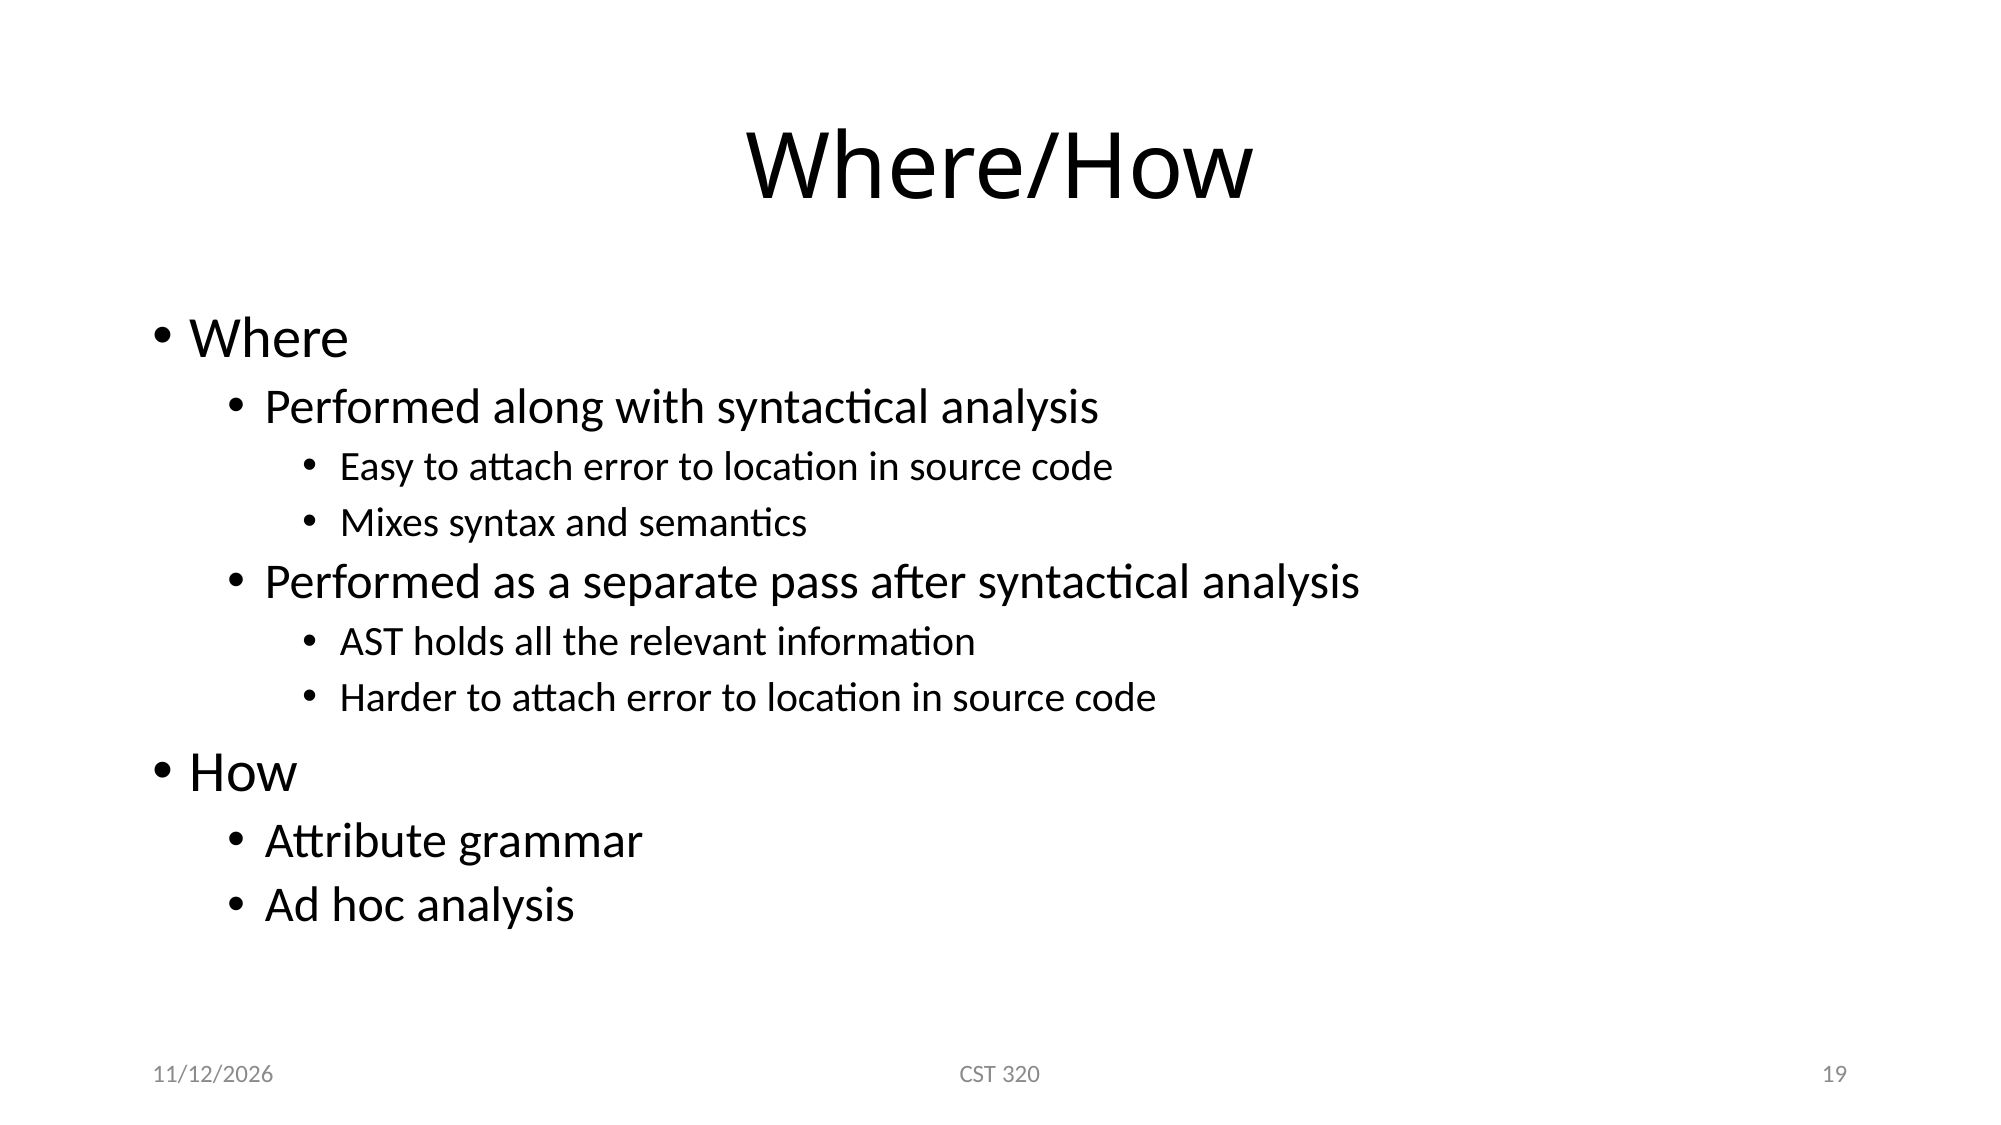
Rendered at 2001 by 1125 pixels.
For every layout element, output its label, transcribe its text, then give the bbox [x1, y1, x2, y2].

title Where/How [137, 59, 1863, 278]
slide_number 19 [1412, 1042, 1863, 1103]
list Where Performed along with syntactical analysis Easy to attach error to location in source code Mixes syntax and semantics Performed as a separate pass after syntactical analysis AST holds all the relevant information Harder to attach error to location in source code How Attribute grammar Ad hoc analysis [137, 299, 1863, 1014]
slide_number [137, 1042, 588, 1103]
footer CST 320 [662, 1042, 1338, 1103]
